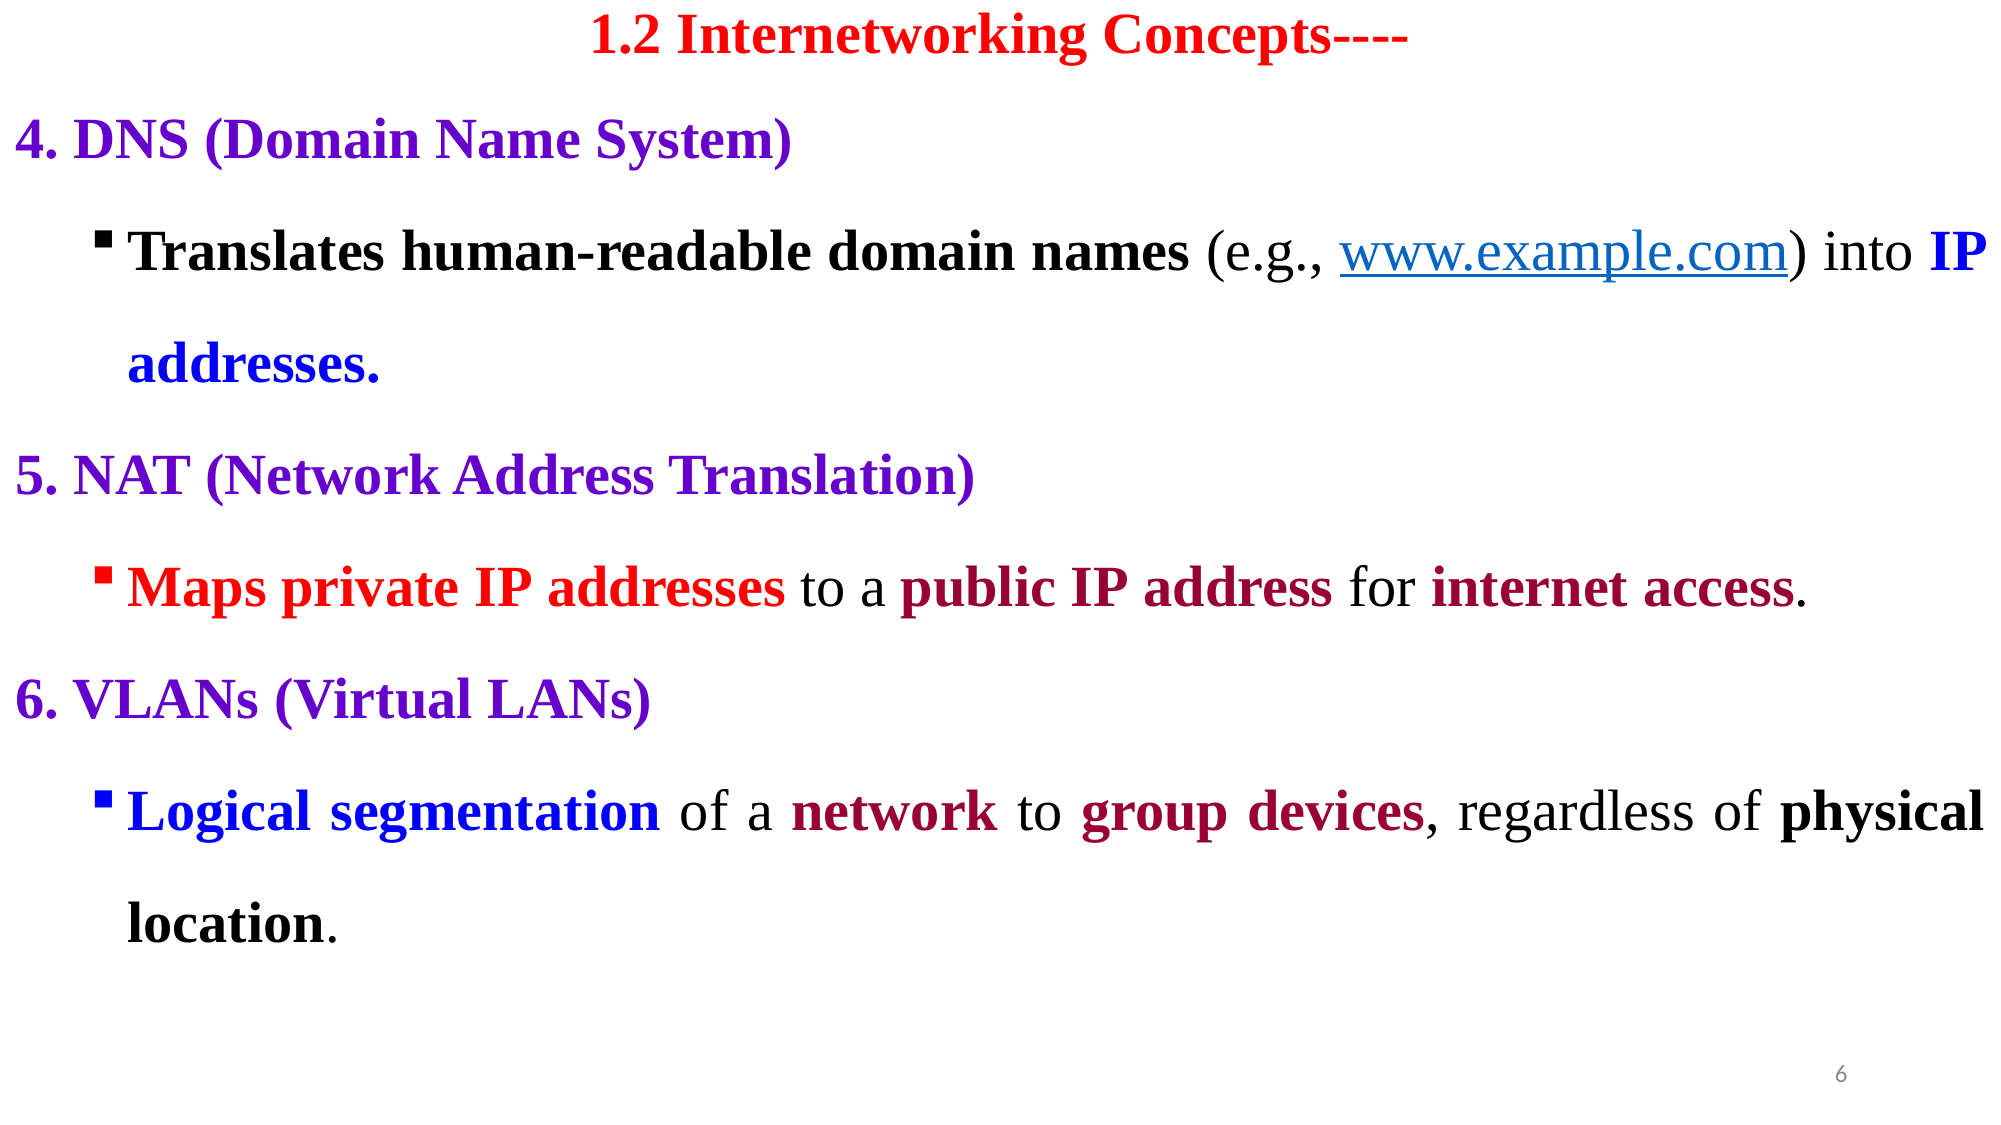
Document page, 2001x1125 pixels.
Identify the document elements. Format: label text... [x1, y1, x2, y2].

list 4. DNS (Domain Name System) Translates human-readable domain names (e.g., www.example.com) into IP addresses. 5. NAT (Network Address Translation) Maps private IP addresses to a public IP address for internet access. 6. VLANs (Virtual LANs) Logical segmentation of a network to group devices, regardless of physical location. [0, 50, 2000, 1125]
slide_number 6 [1412, 1042, 1863, 1103]
title 1.2 Internetworking Concepts---- [137, 0, 1863, 50]
